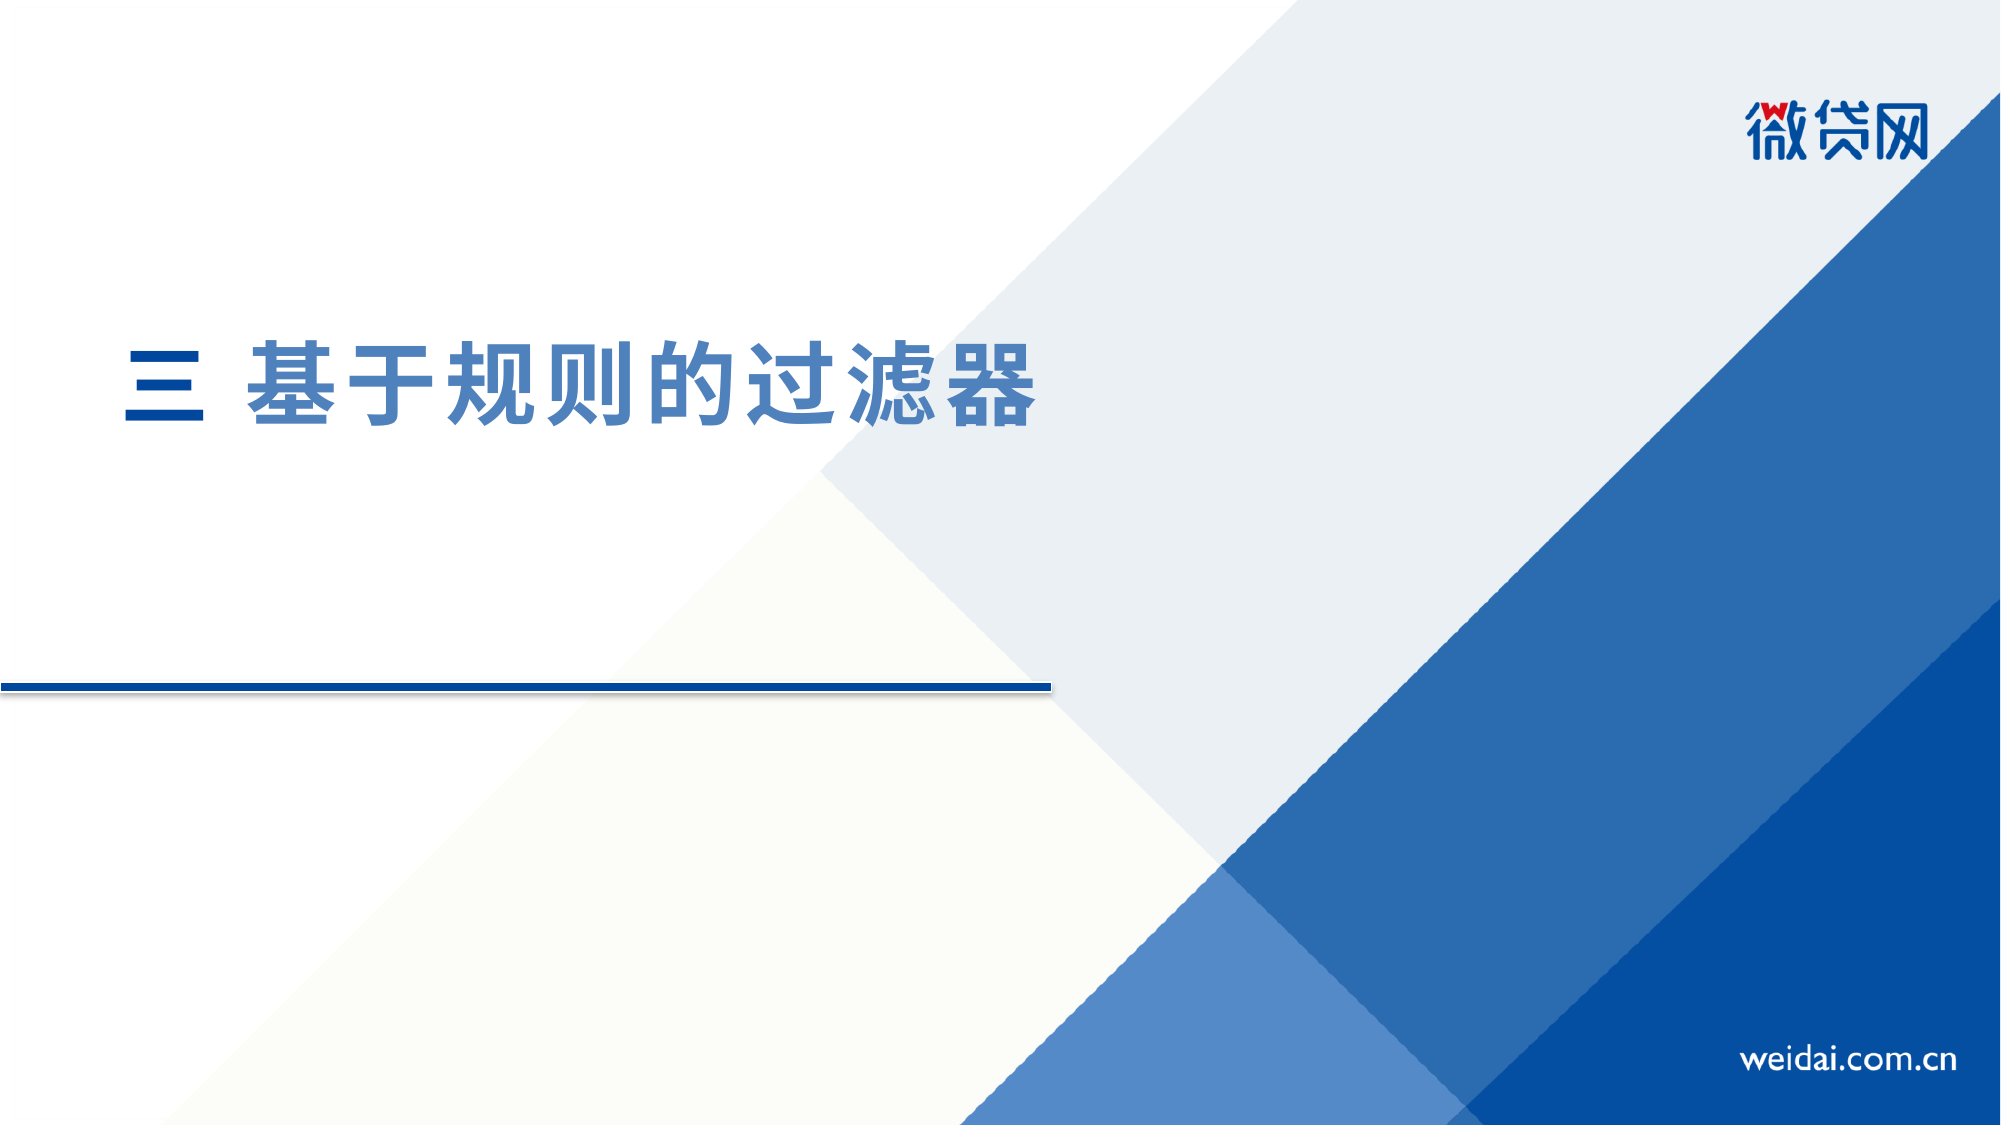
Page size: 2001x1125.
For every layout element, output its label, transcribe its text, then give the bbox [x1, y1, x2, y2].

picture [0, 0, 2001, 1125]
title 三 基于规则的过滤器 [105, 303, 1307, 460]
